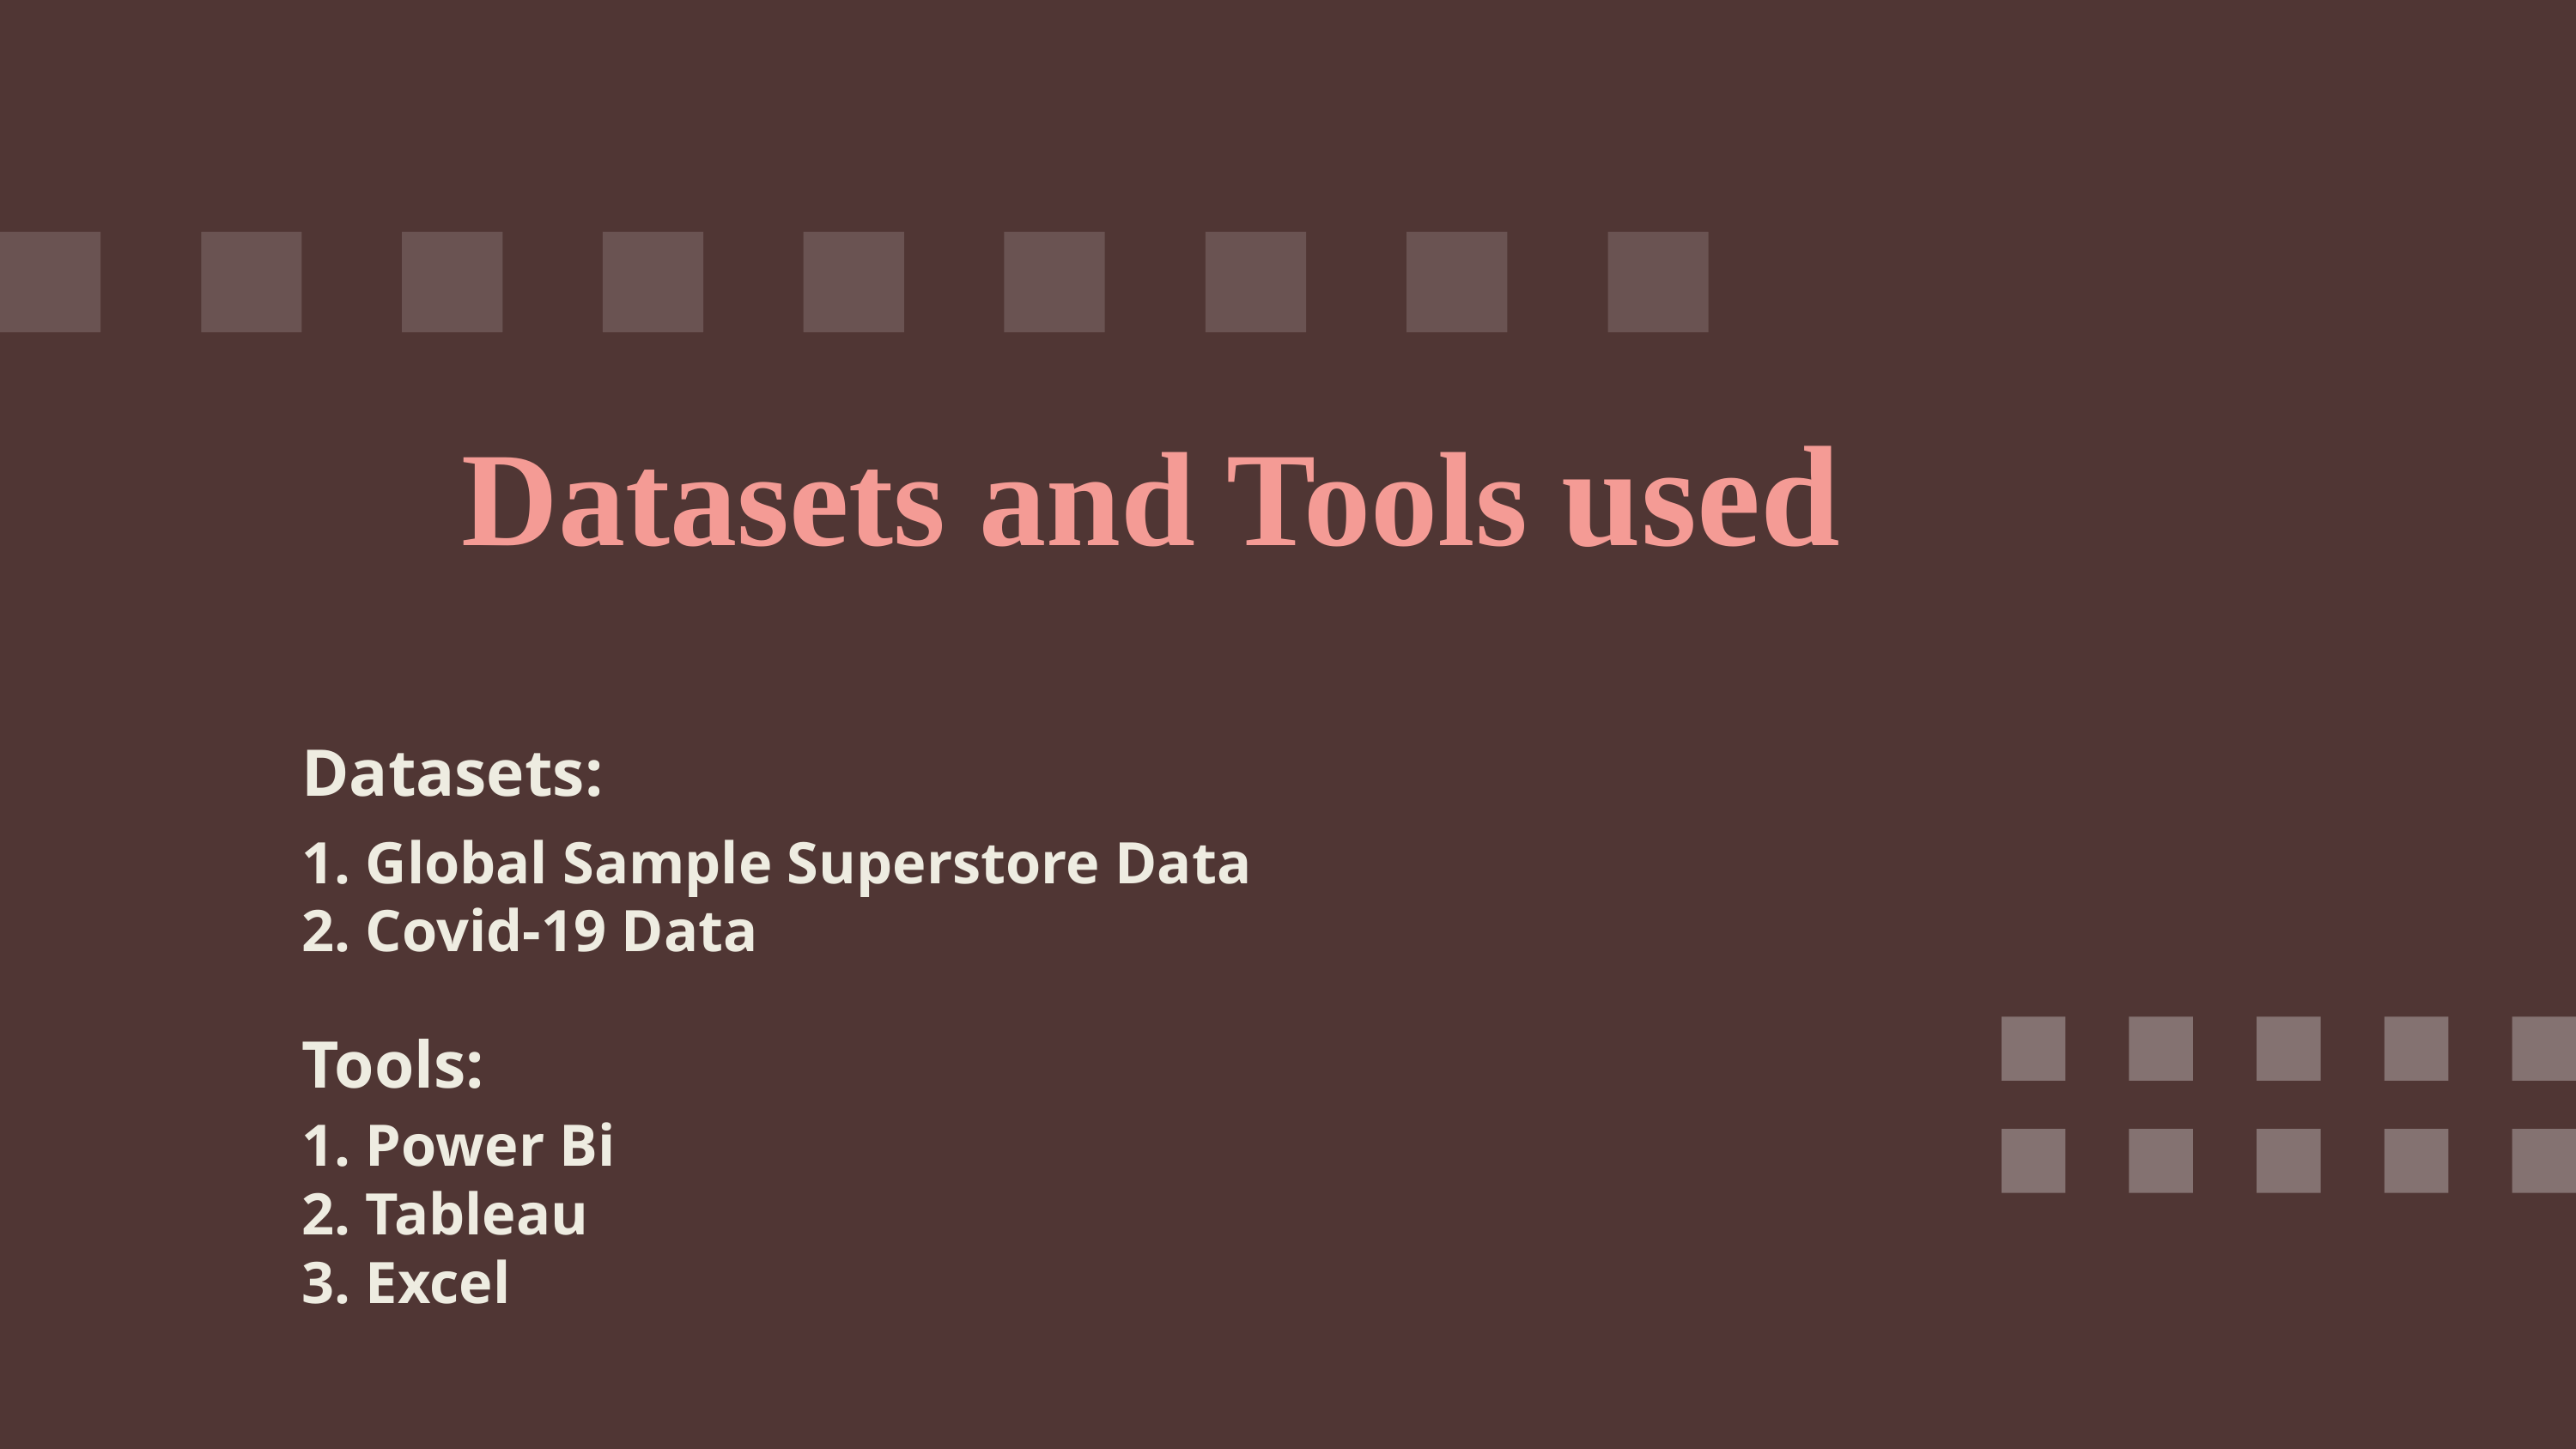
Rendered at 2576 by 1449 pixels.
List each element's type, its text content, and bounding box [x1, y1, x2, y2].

text_box Datasets: [301, 731, 1839, 809]
text_box Tools: [301, 1023, 1839, 1101]
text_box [0, 231, 1710, 333]
text_box 1. Power Bi 2. Tableau 3. Excel [301, 1108, 1839, 1315]
text_box 1. Global Sample Superstore Data 2. Covid-19 Data [301, 826, 1839, 964]
text_box Datasets and Tools used [461, 402, 2050, 574]
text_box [2001, 1128, 2576, 1193]
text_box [2001, 1016, 2576, 1081]
